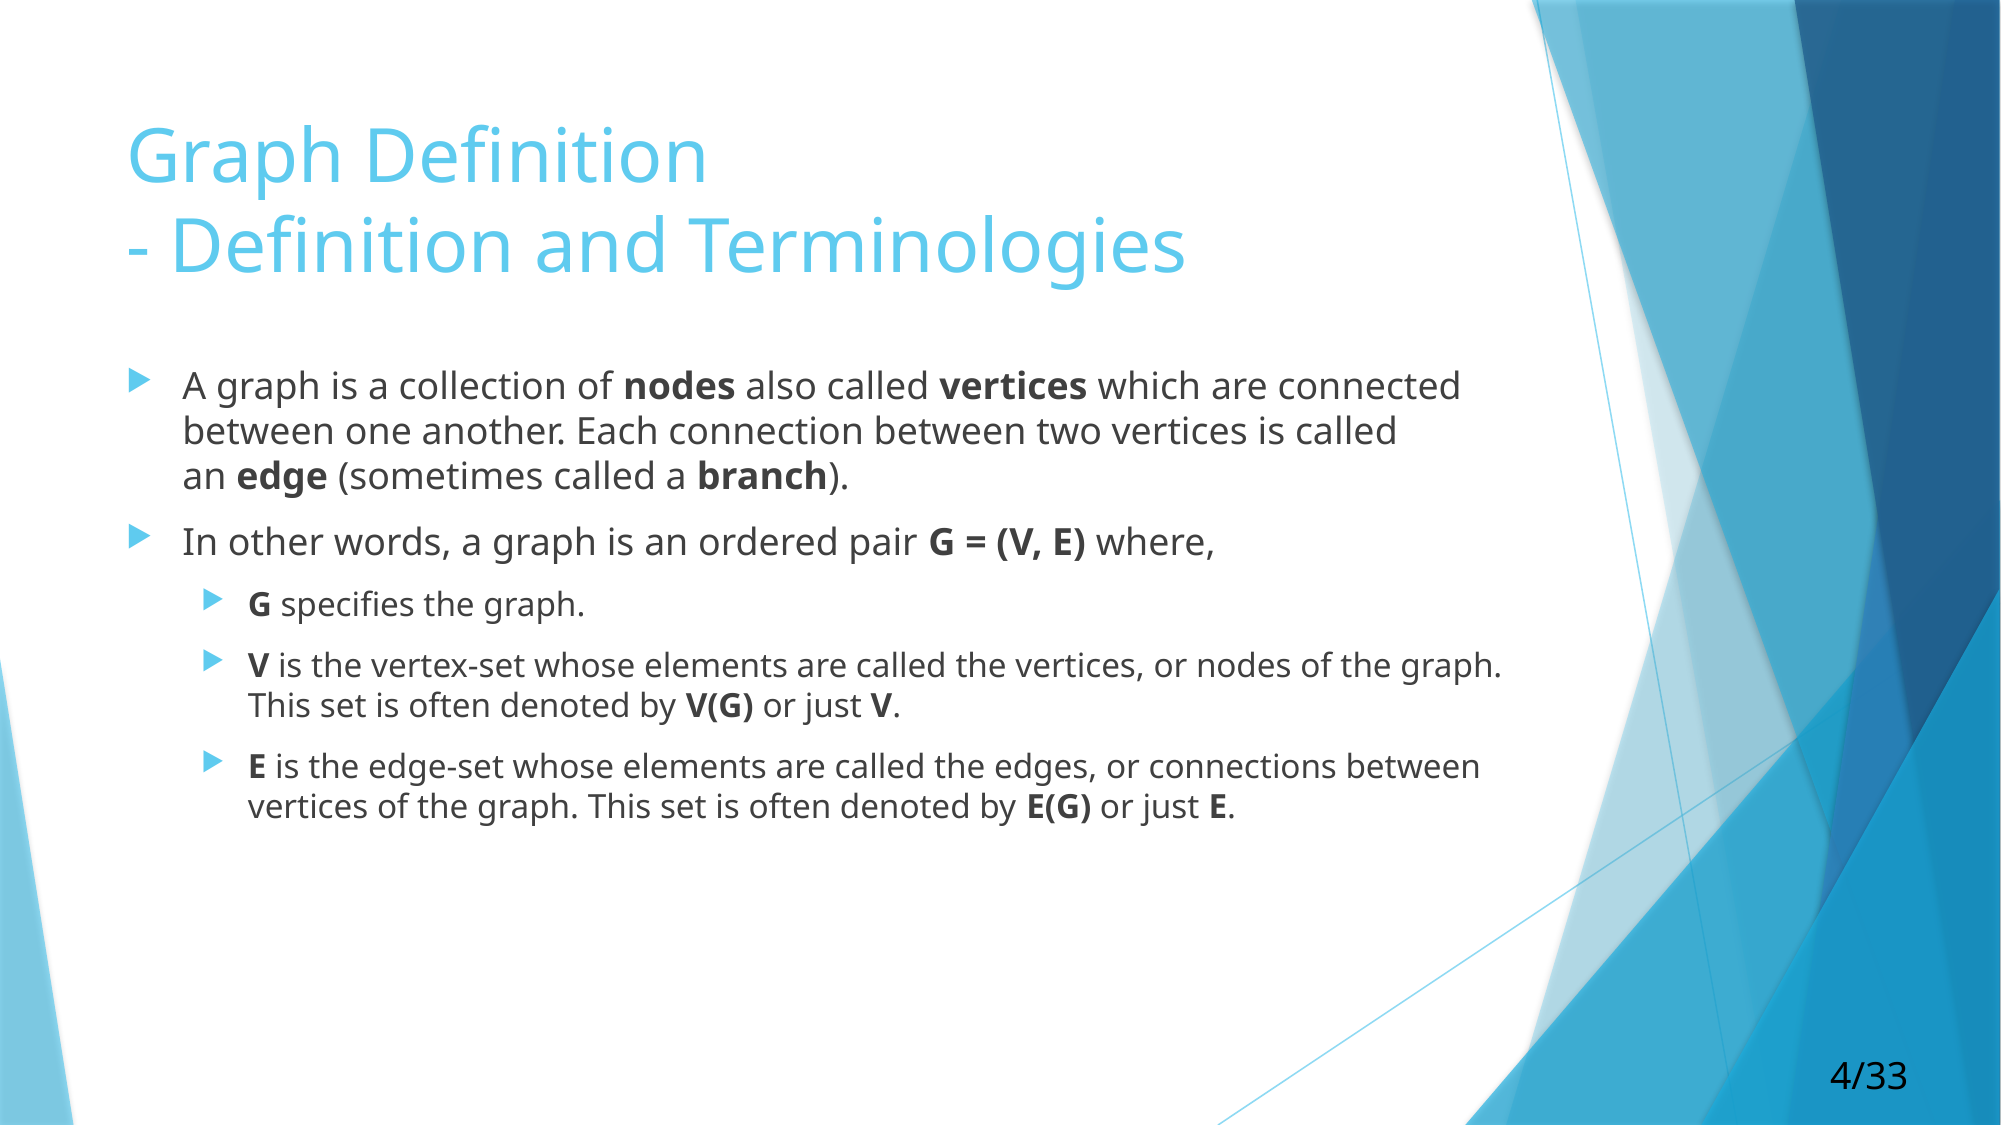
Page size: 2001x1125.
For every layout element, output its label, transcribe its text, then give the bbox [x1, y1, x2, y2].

text_box 4/33 [1815, 1044, 1924, 1104]
list A graph is a collection of nodes also called vertices which are connected between one another. Each connection between two vertices is called an edge (sometimes called a branch). In other words, a graph is an ordered pair G = (V, E) where, G specifies the graph. V is the vertex-set whose elements are called the vertices, or nodes of the graph. This set is often denoted by V(G) or just V. E is the edge-set whose elements are called the edges, or connections between vertices of the graph. This set is often denoted by E(G) or just E. [111, 354, 1522, 992]
title Graph Definition - Definition and Terminologies [111, 99, 1522, 317]
